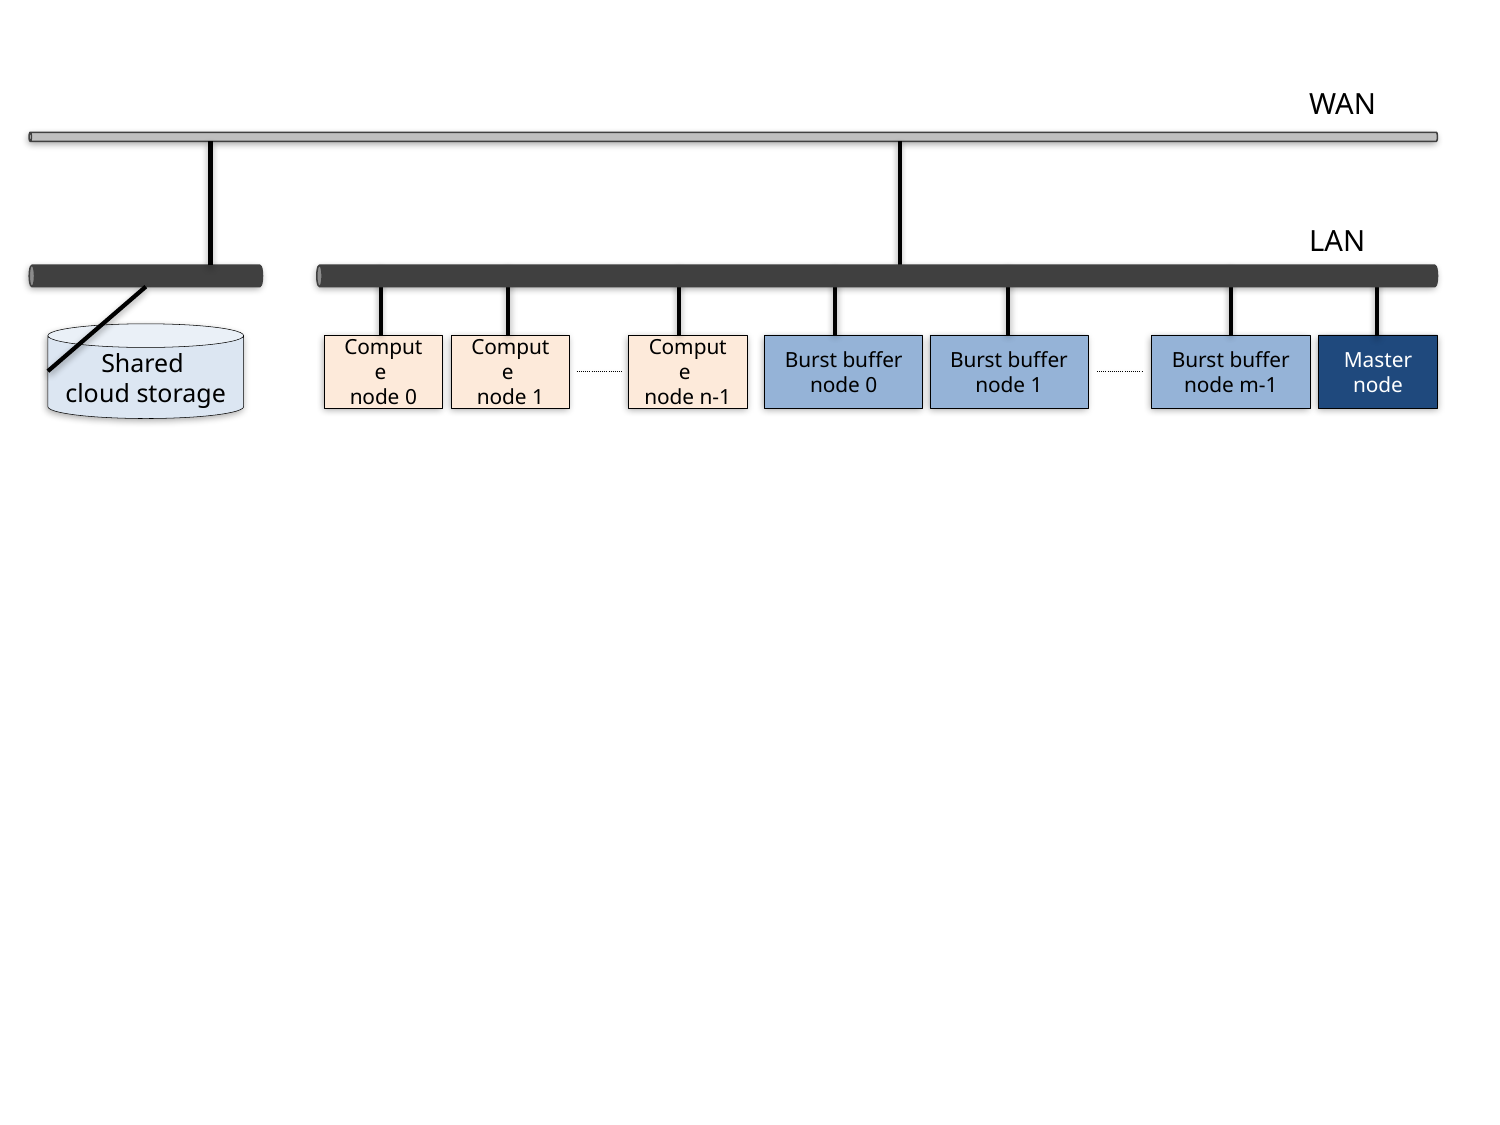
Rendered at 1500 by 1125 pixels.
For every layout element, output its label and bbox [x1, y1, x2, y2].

text_box [28, 77, 1438, 419]
